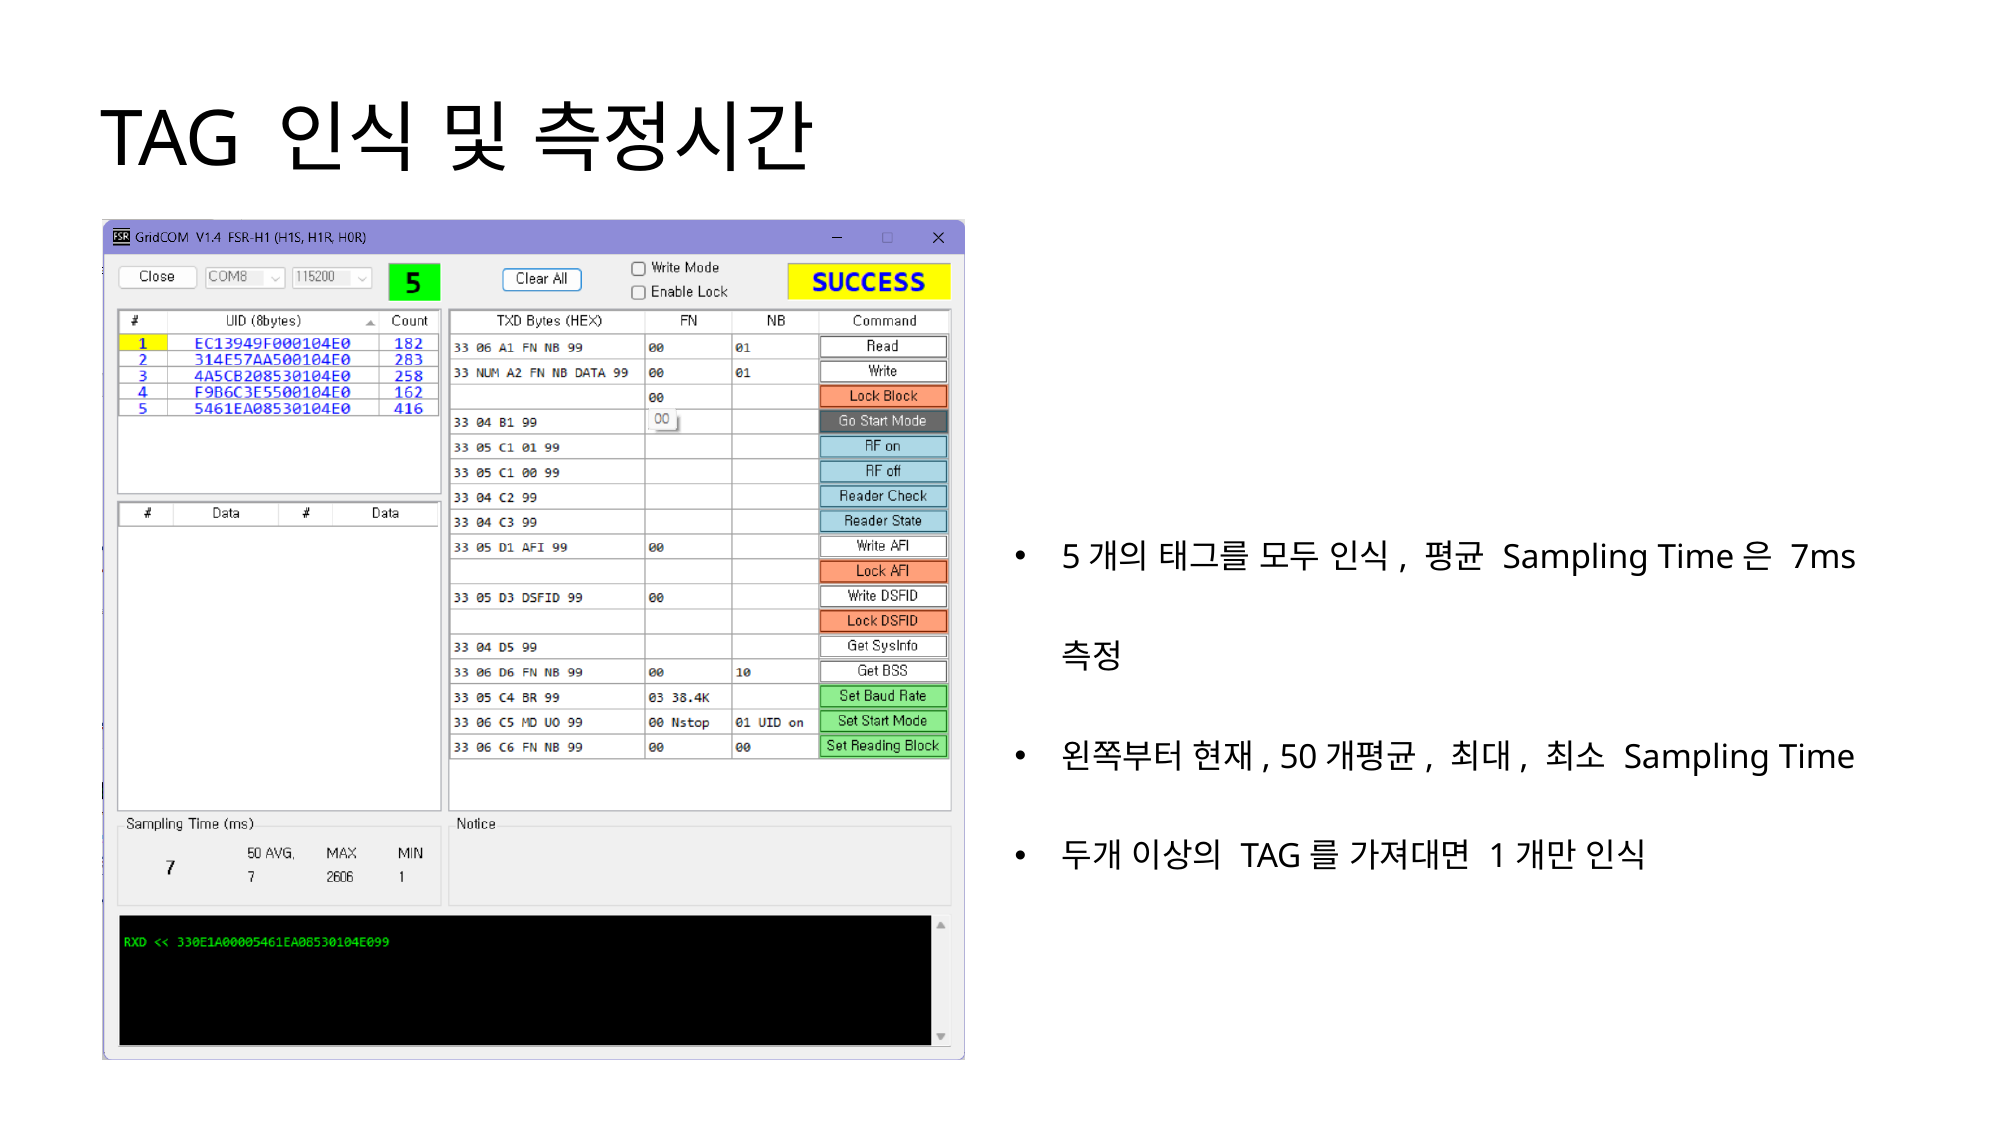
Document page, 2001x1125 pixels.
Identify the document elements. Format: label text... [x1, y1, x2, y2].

text_box 5개의 태그를 모두 인식, 평균 Sampling Time은 7ms 측정 왼쪽부터 현재, 50개평균, 최대, 최소 Sampling Time 두개 이상의 TAG를 가져대면 1개만 인식 [999, 467, 1945, 882]
title TAG 인식 및 측정시간 [85, 61, 906, 219]
picture [101, 219, 966, 1061]
